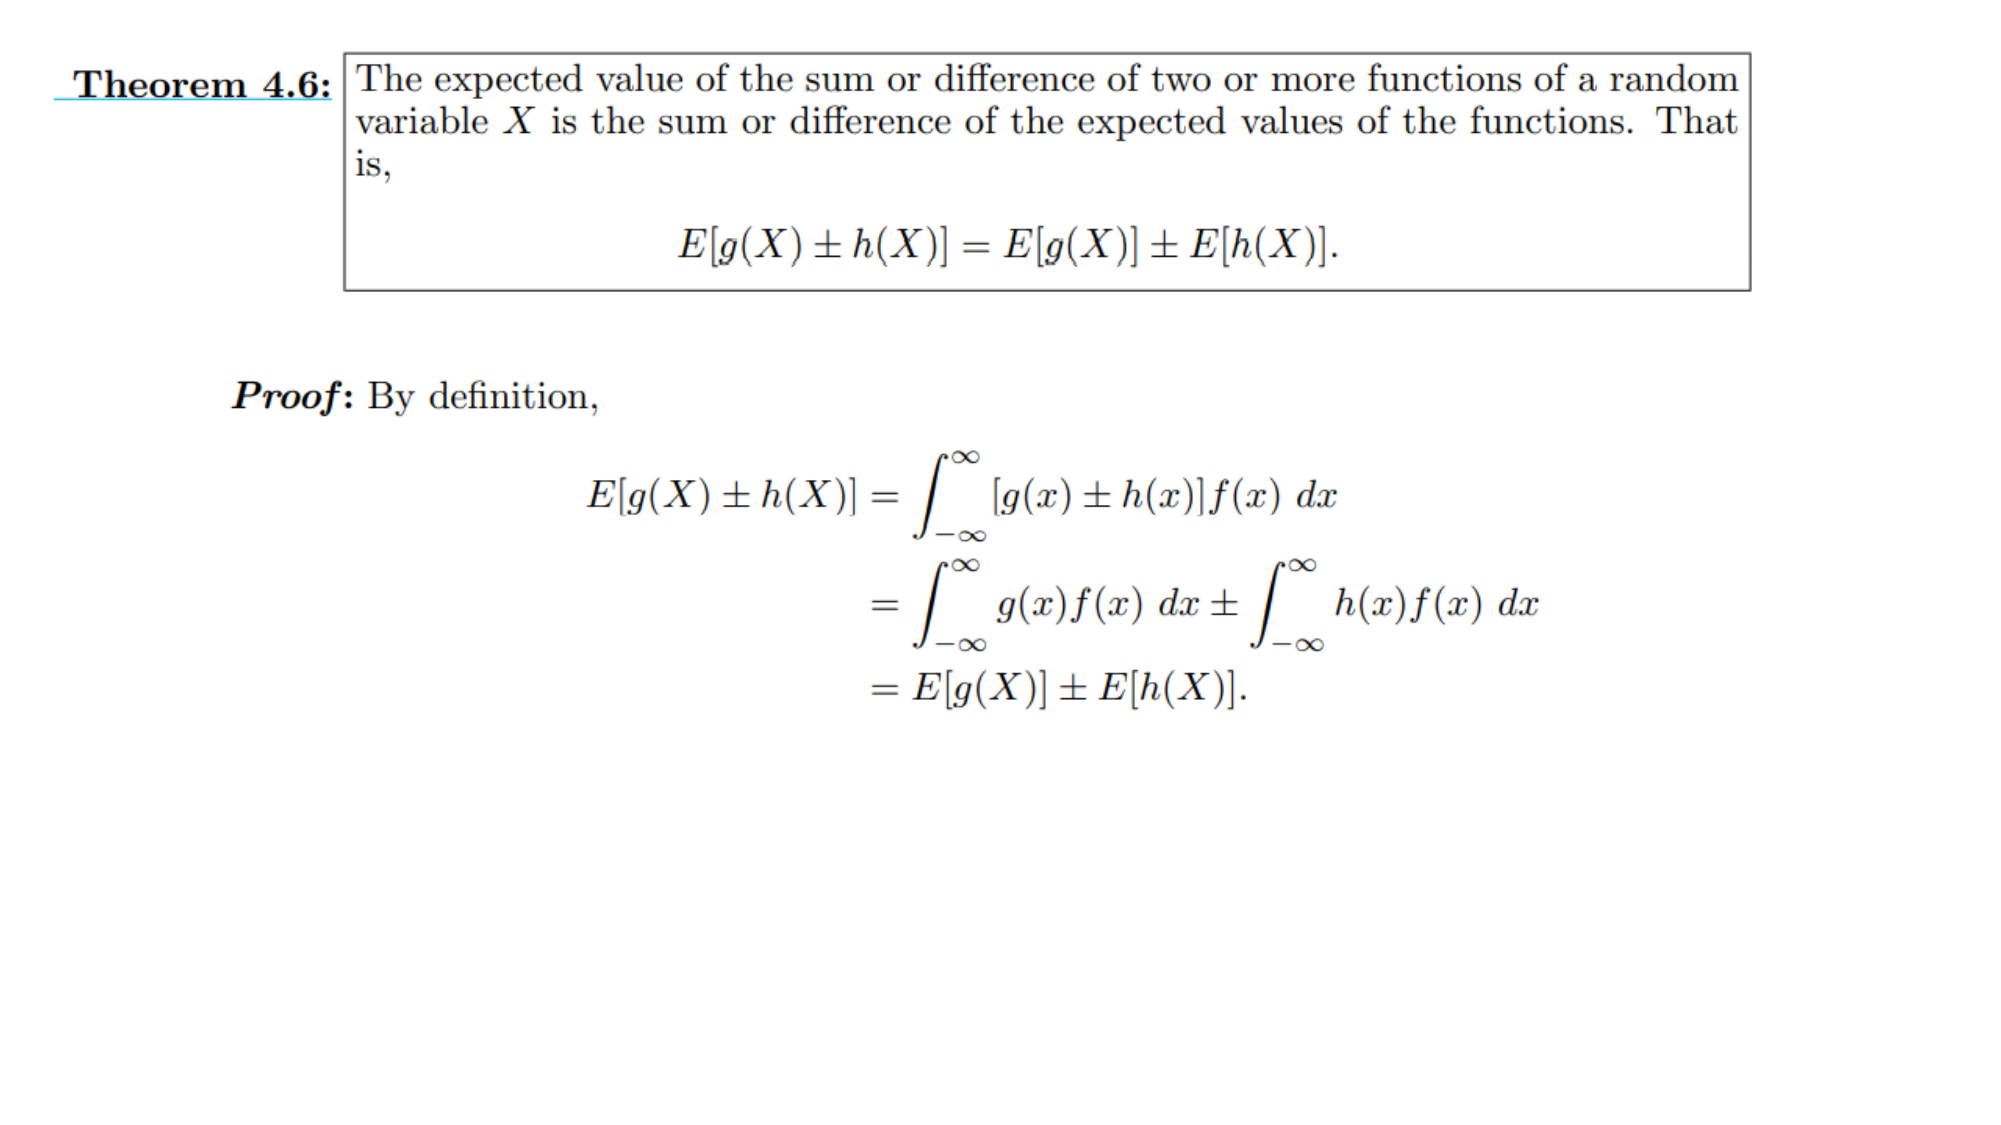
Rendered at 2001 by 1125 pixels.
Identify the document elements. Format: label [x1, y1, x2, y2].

list [209, 349, 1576, 728]
picture [54, 30, 1777, 317]
